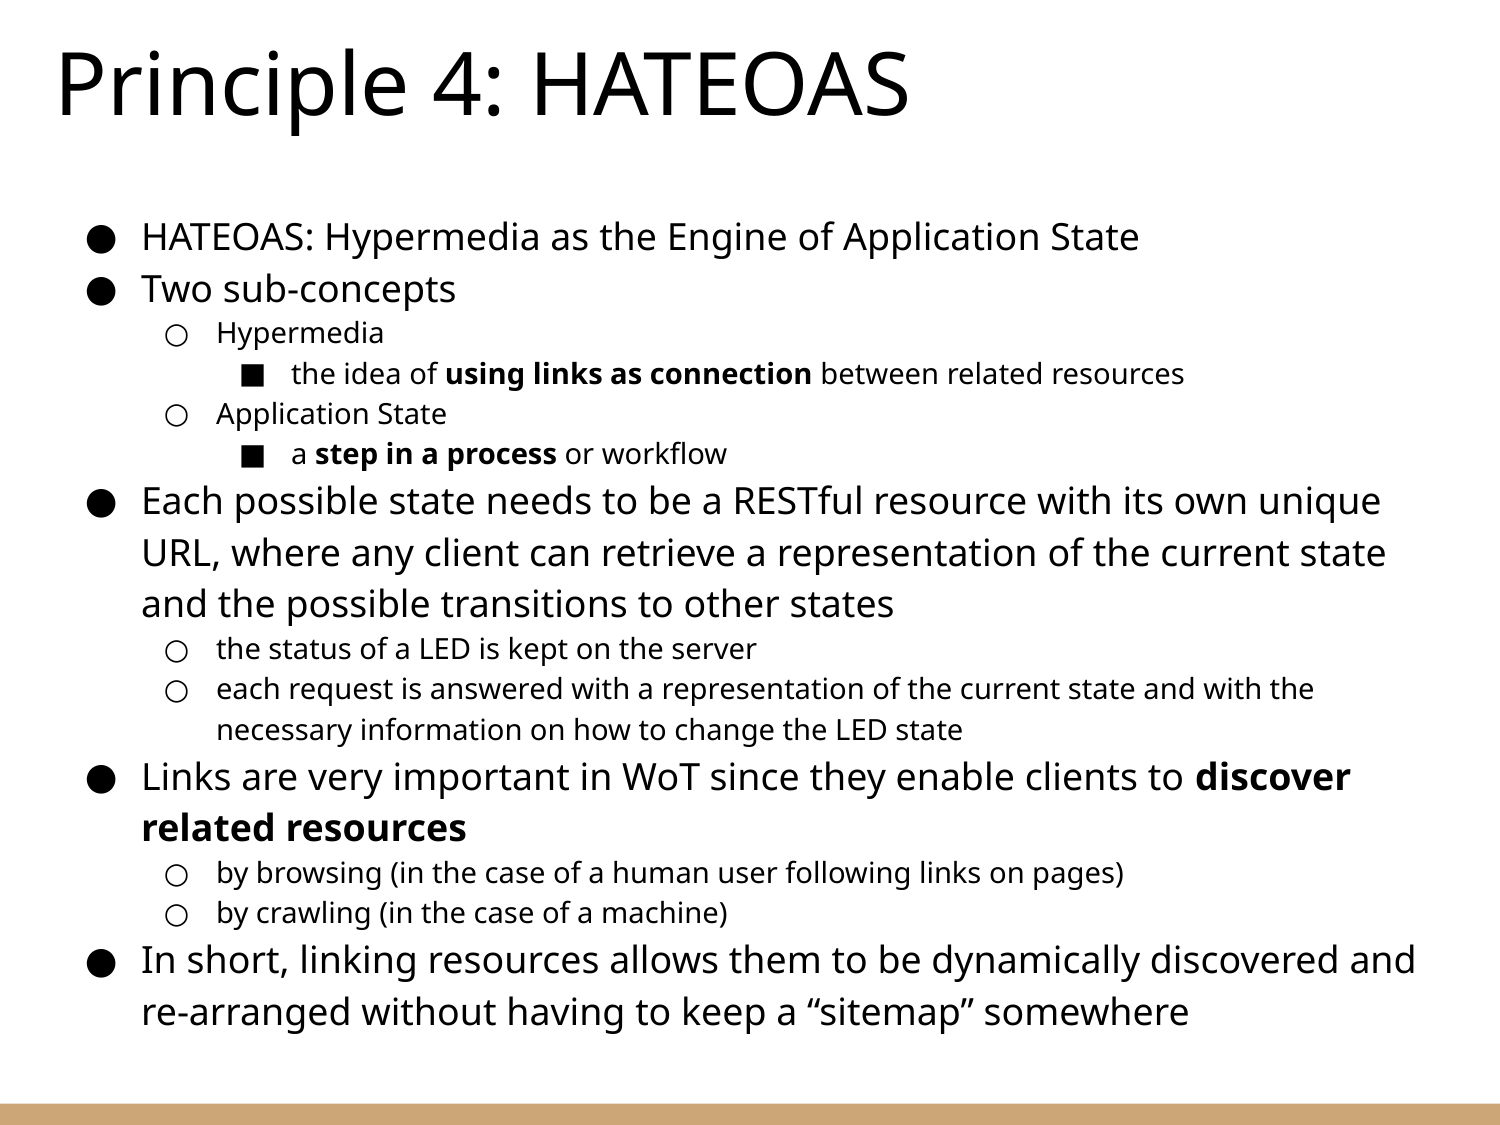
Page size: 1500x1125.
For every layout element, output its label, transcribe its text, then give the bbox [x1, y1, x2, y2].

title Principle 4: HATEOAS [39, 45, 1438, 148]
list HATEOAS: Hypermedia as the Engine of Application State Two sub-concepts Hypermedia the idea of using links as connection between related resources Application State a step in a process or workflow Each possible state needs to be a RESTful resource with its own unique URL, where any client can retrieve a representation of the current state and the possible transitions to other states the status of a LED is kept on the server each request is answered with a representation of the current state and with the necessary information on how to change the LED state Links are very important in WoT since they enable clients to discover related resources by browsing (in the case of a human user following links on pages) by crawling (in the case of a machine) In short, linking resources allows them to be dynamically discovered and re-arranged without having to keep a “sitemap” somewhere [51, 191, 1449, 1056]
